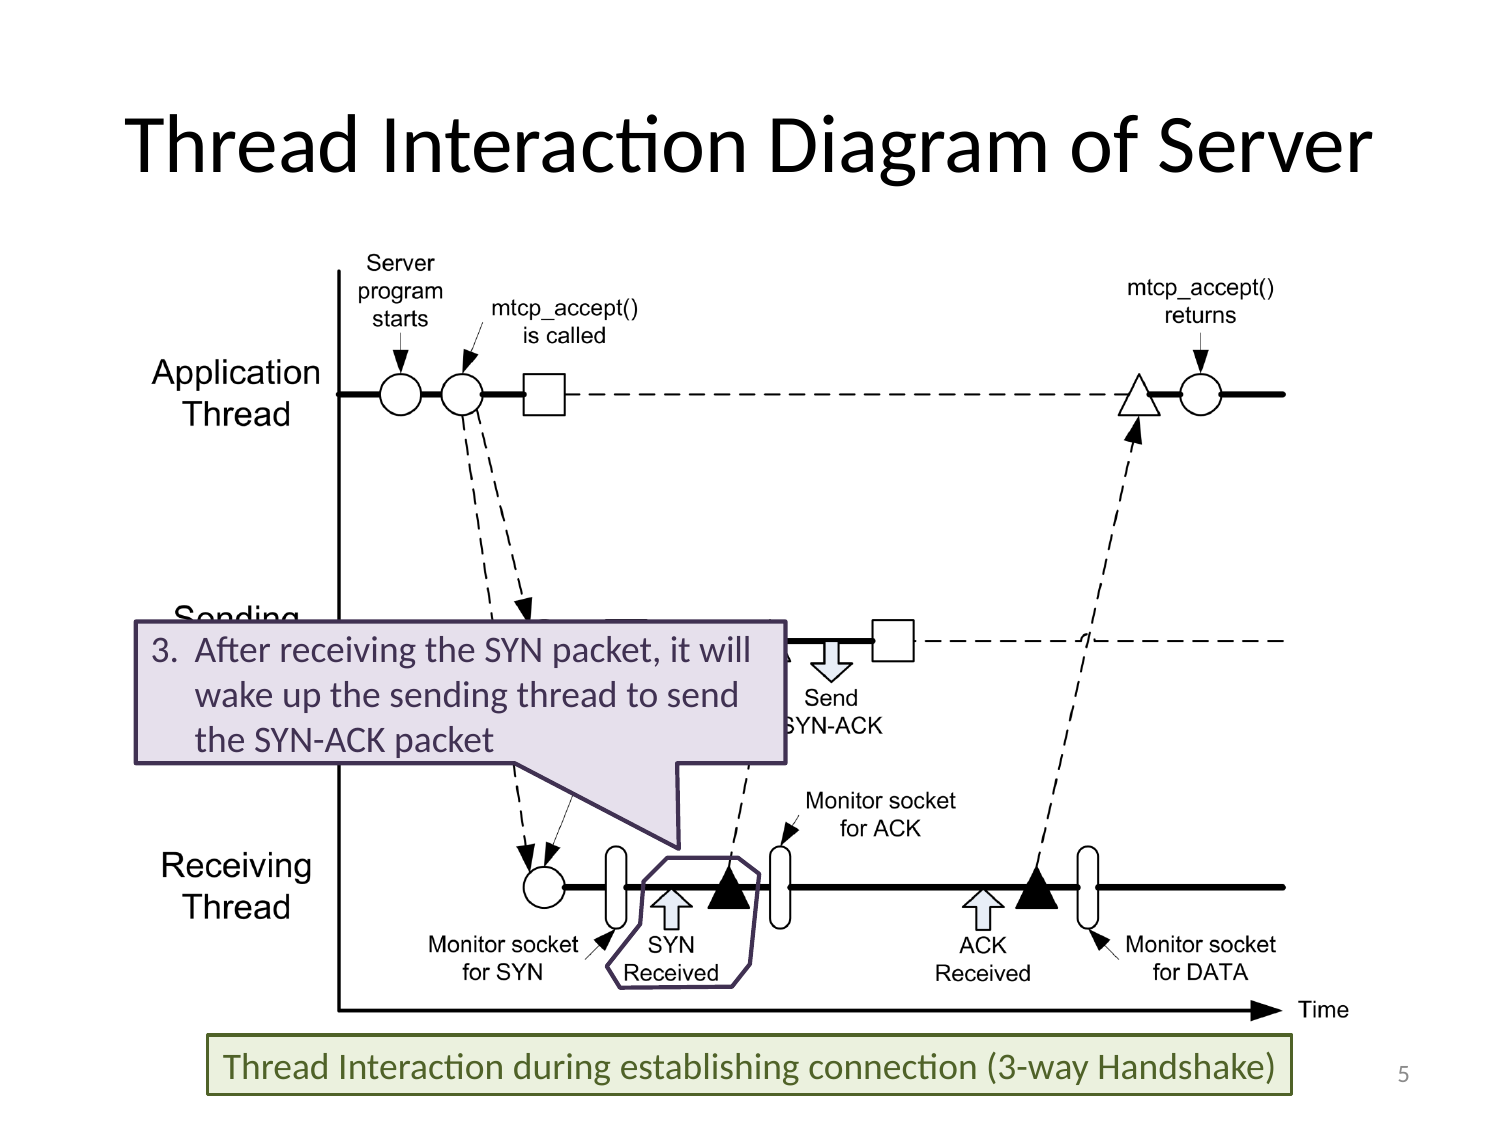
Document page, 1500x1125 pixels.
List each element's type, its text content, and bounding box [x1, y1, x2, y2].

title Thread Interaction Diagram of Server [75, 45, 1425, 233]
picture [151, 246, 1349, 1024]
text_box Thread Interaction during establishing connection (3-way Handshake) [207, 1034, 1292, 1095]
slide_number 5 [1074, 1042, 1425, 1103]
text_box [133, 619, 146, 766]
